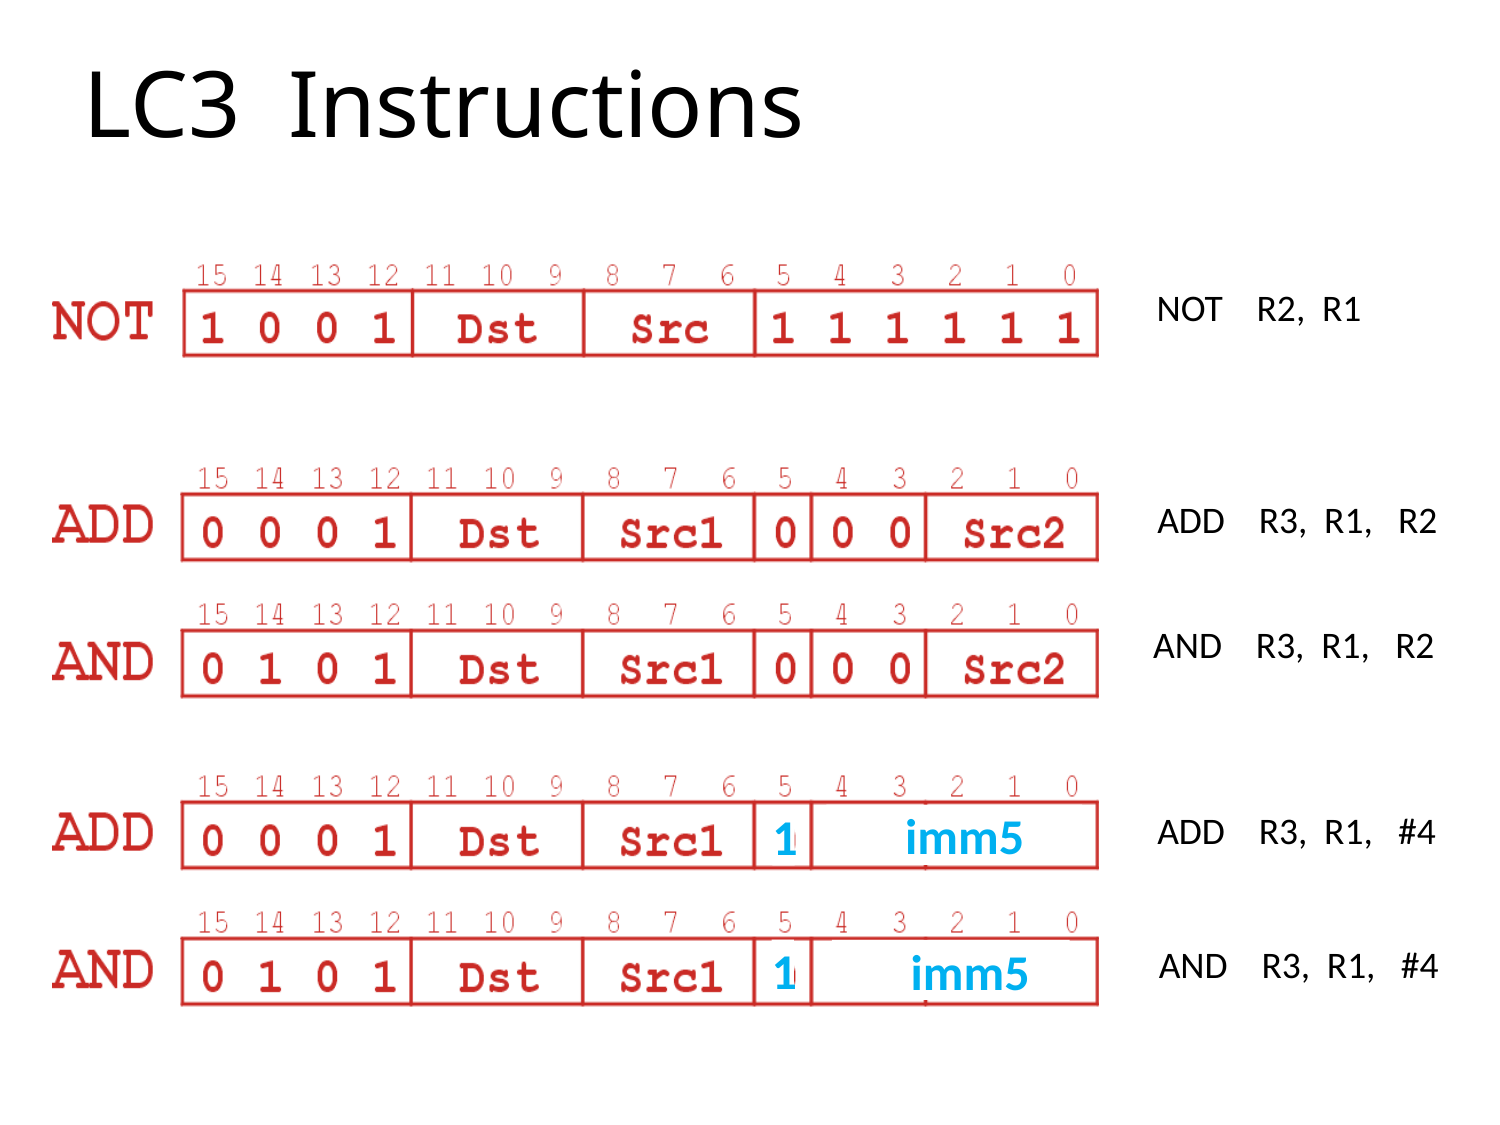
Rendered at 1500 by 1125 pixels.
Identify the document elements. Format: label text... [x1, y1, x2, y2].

text_box AND R3, R1, #4 [1144, 933, 1455, 994]
text_box ADD R3, R1, R2 [1142, 488, 1453, 548]
picture [52, 258, 1099, 368]
text_box NOT R2, R1 [1141, 276, 1377, 337]
title LC3 Instructions [68, 0, 1500, 217]
text_box ADD R3, R1, #4 [1142, 799, 1452, 860]
text_box AND R3, R1, R2 [1138, 614, 1450, 674]
picture [52, 769, 1099, 1016]
picture [52, 461, 1099, 708]
